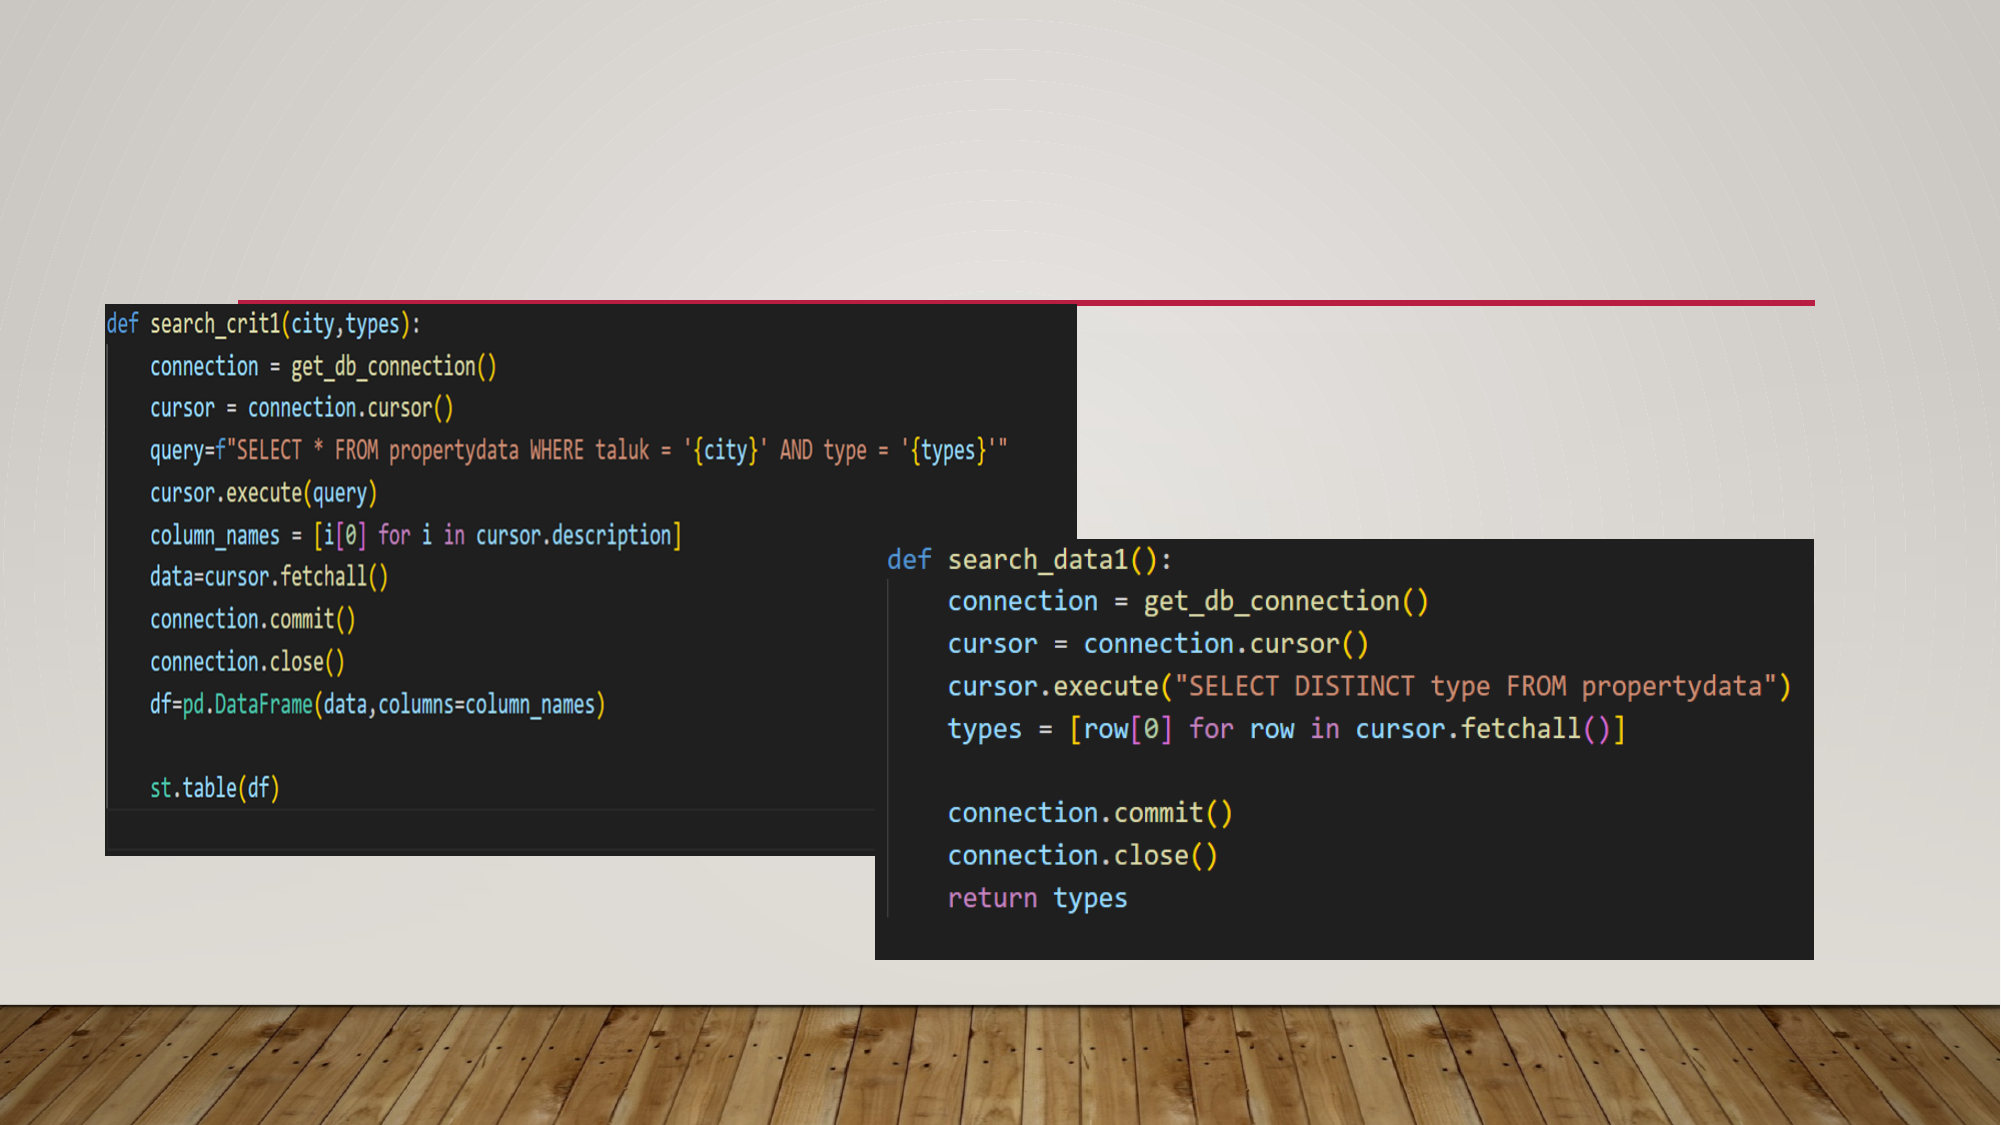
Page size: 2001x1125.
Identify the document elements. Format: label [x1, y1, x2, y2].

list [104, 303, 1077, 856]
picture [0, 1005, 2000, 1125]
picture [875, 539, 1814, 960]
